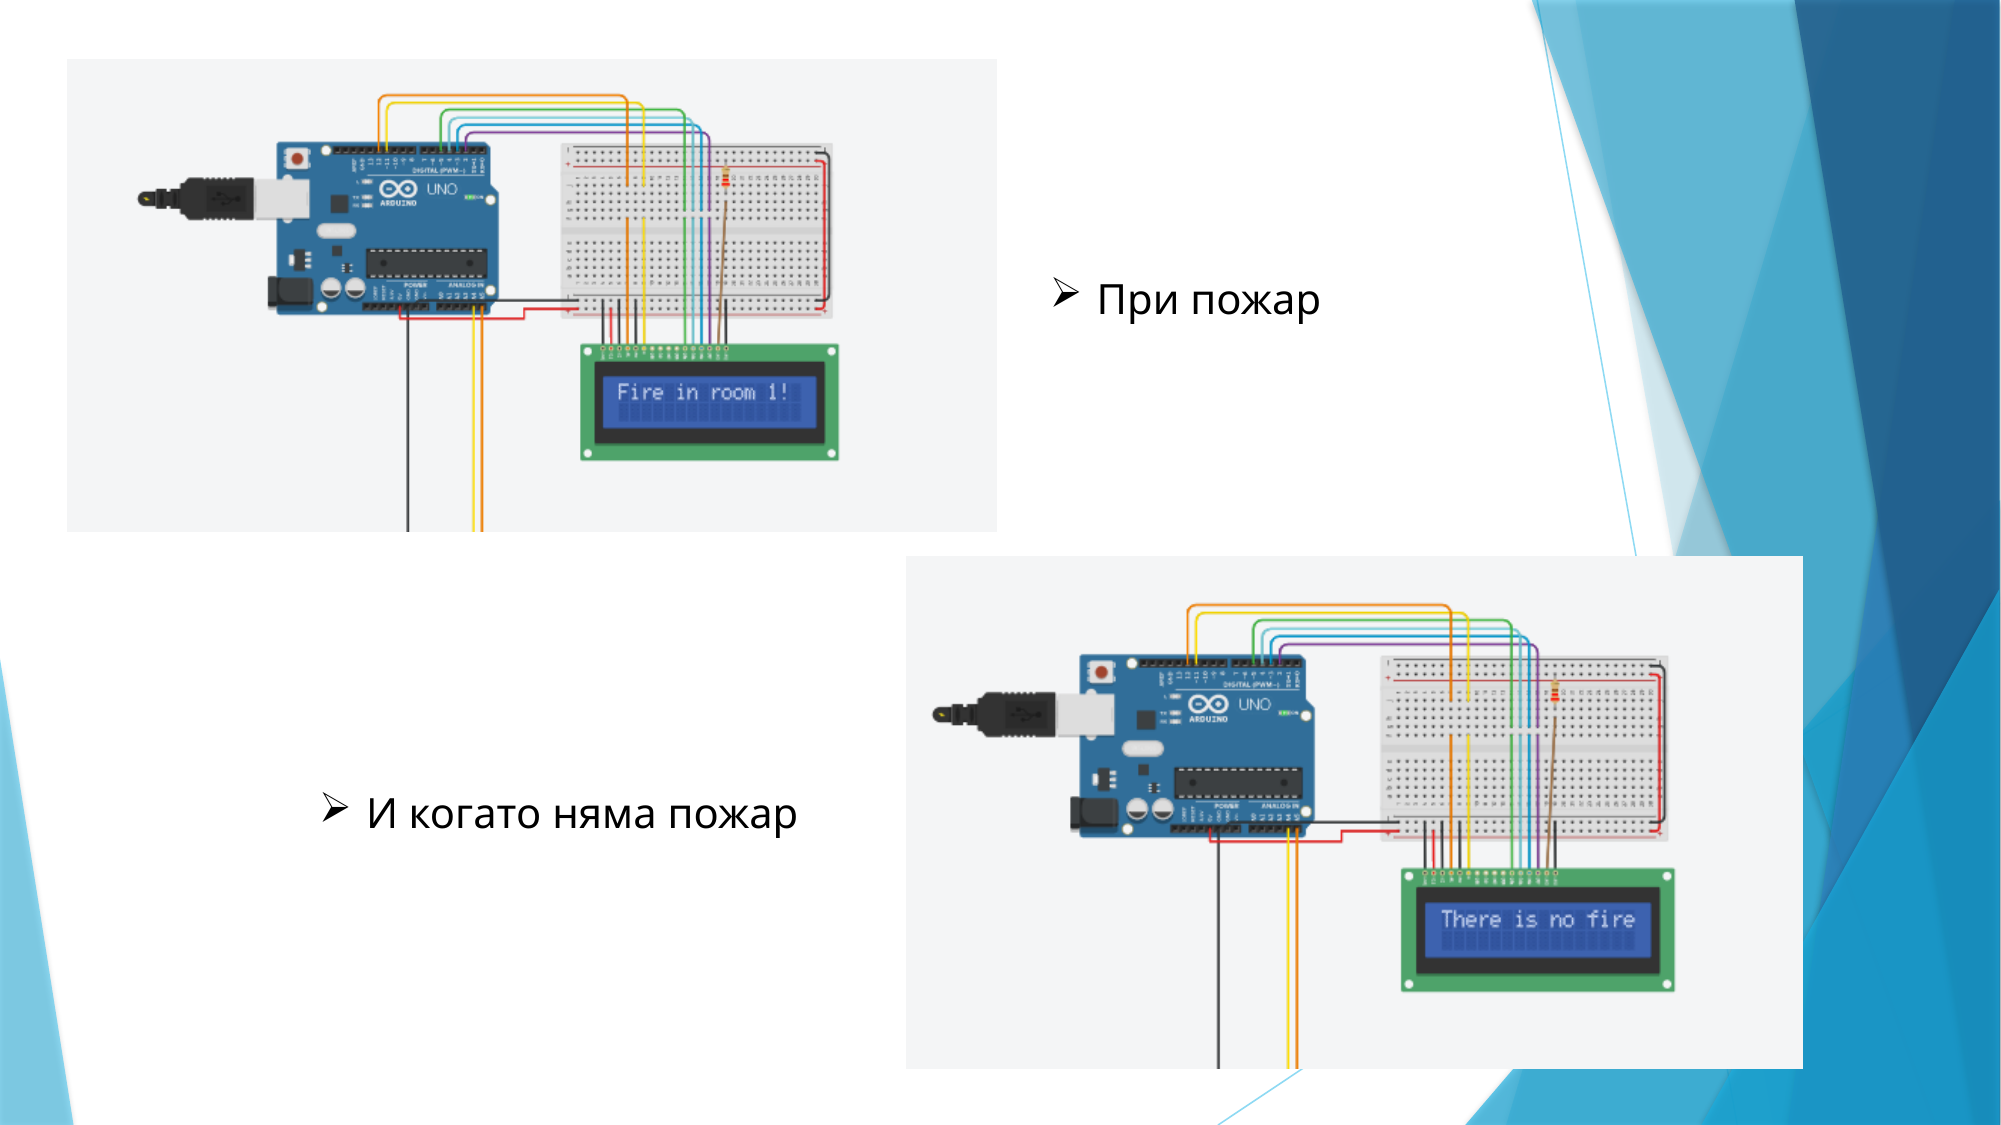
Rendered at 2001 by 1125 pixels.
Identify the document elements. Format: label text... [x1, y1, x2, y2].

text_box И когато няма пожар [304, 779, 901, 845]
picture [66, 59, 997, 532]
picture [905, 556, 1804, 1069]
text_box При пожар [1034, 265, 1573, 330]
